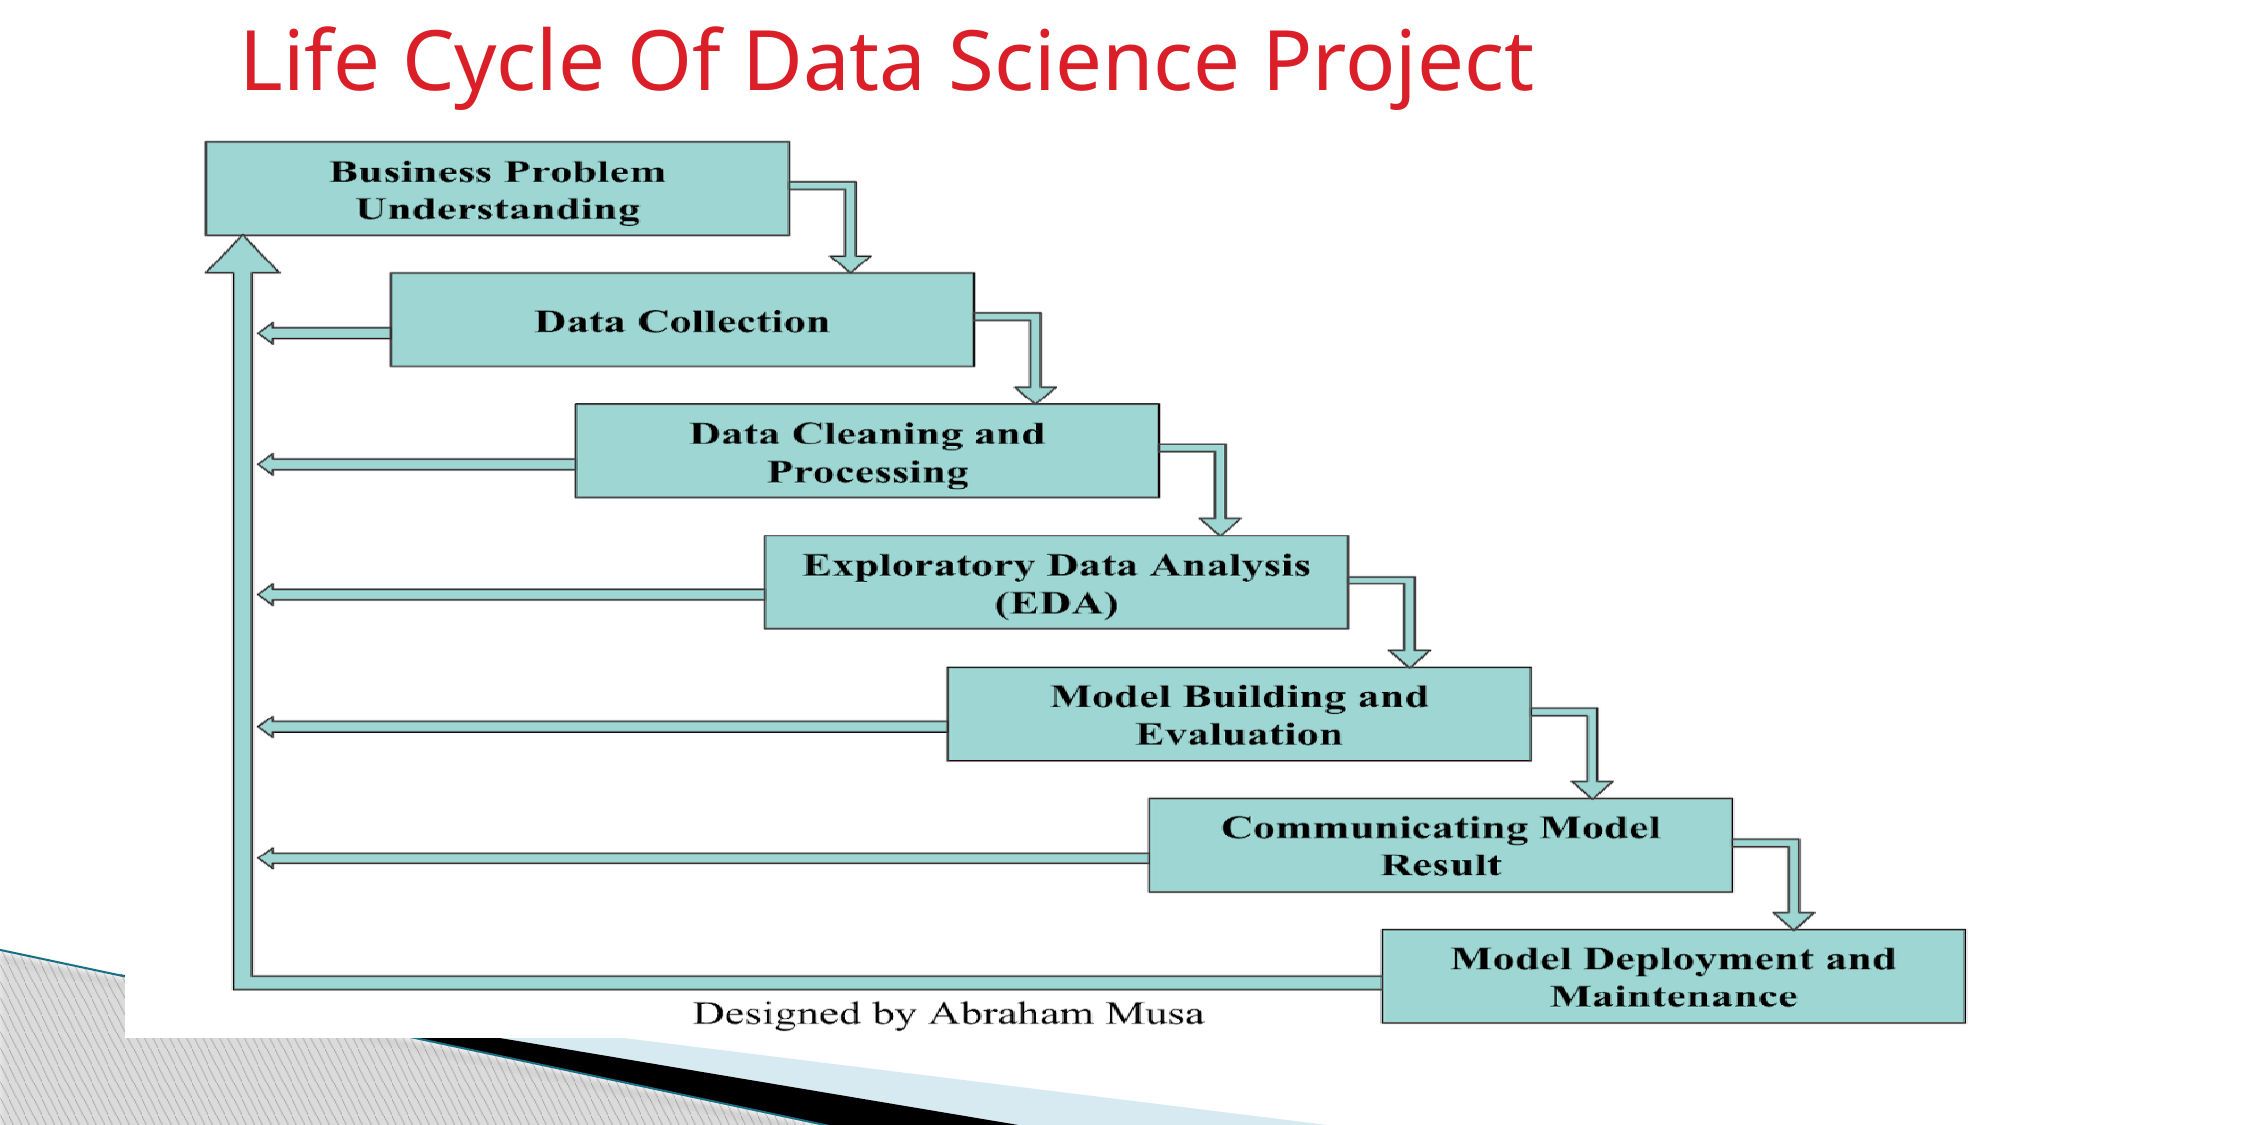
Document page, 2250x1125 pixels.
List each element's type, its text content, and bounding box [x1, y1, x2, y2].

picture [124, 124, 2042, 1038]
text_box Life Cycle Of Data Science Project [225, 0, 2200, 670]
